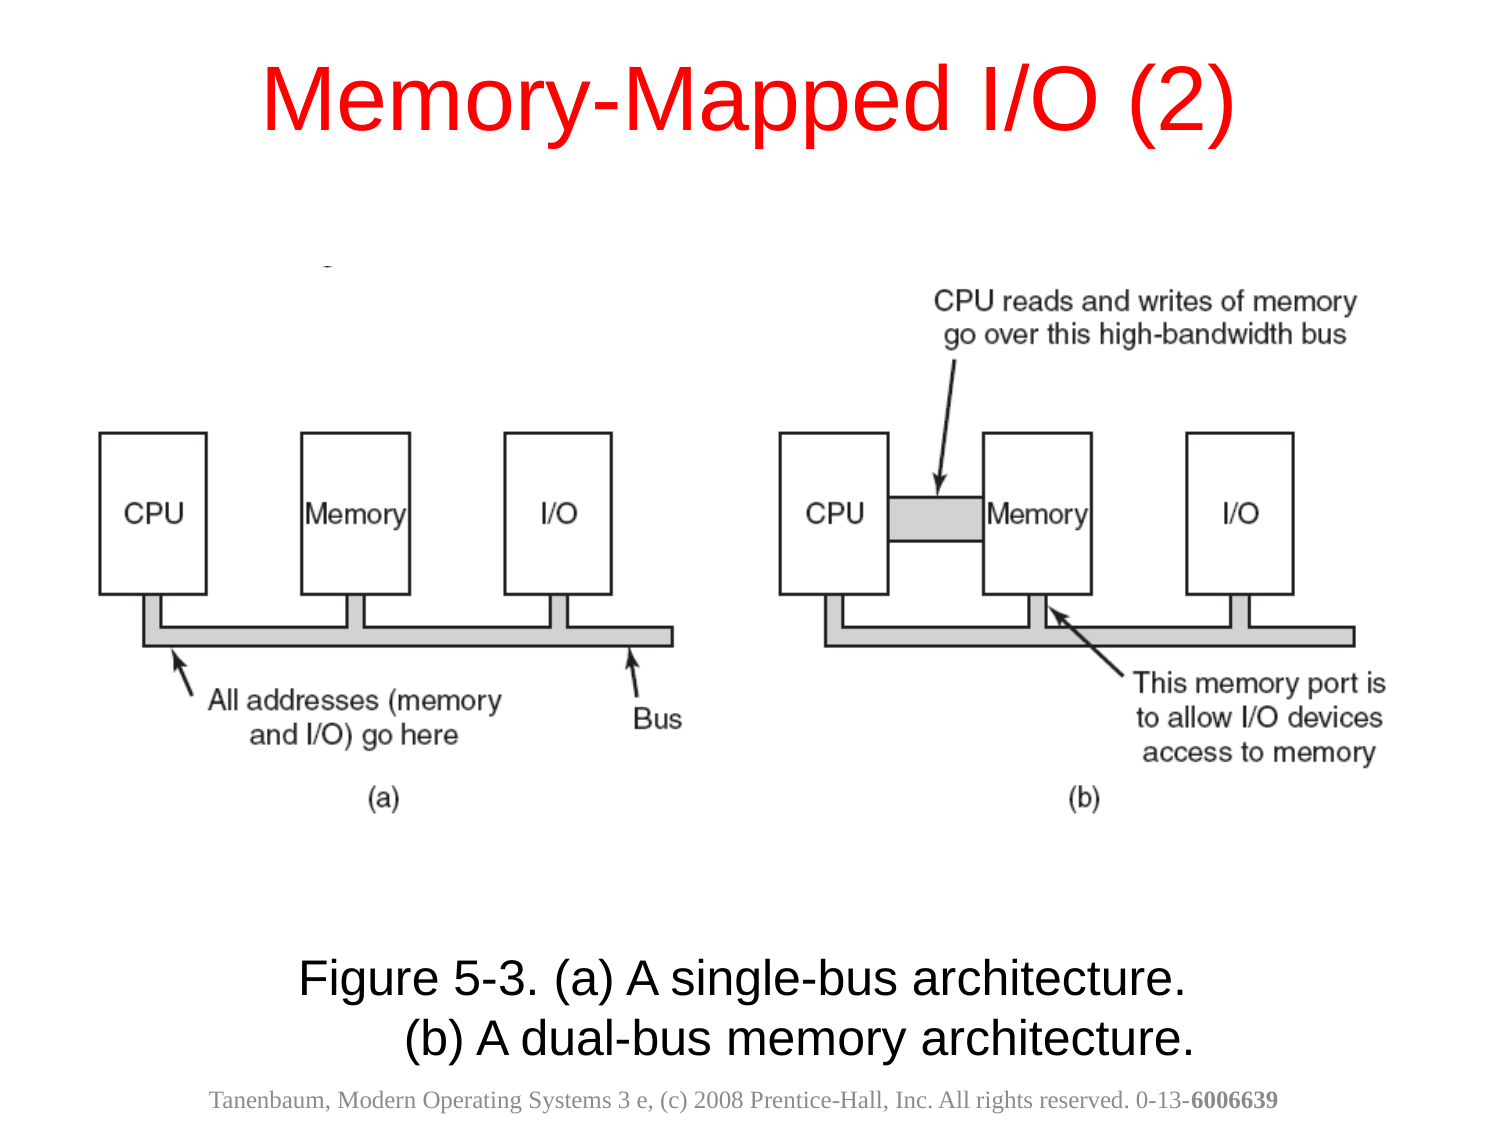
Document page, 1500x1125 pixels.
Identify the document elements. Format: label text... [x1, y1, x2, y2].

footer Tanenbaum, Modern Operating Systems 3 e, (c) 2008 Prentice-Hall, Inc. All rights reserved. 0-13-6006639 [29, 1077, 1459, 1120]
picture [58, 266, 1442, 832]
title Memory-Mapped I/O (2) [0, 0, 1500, 188]
list Figure 5-3. (a) A single-bus architecture. (b) A dual-bus memory architecture. [0, 937, 1500, 1076]
